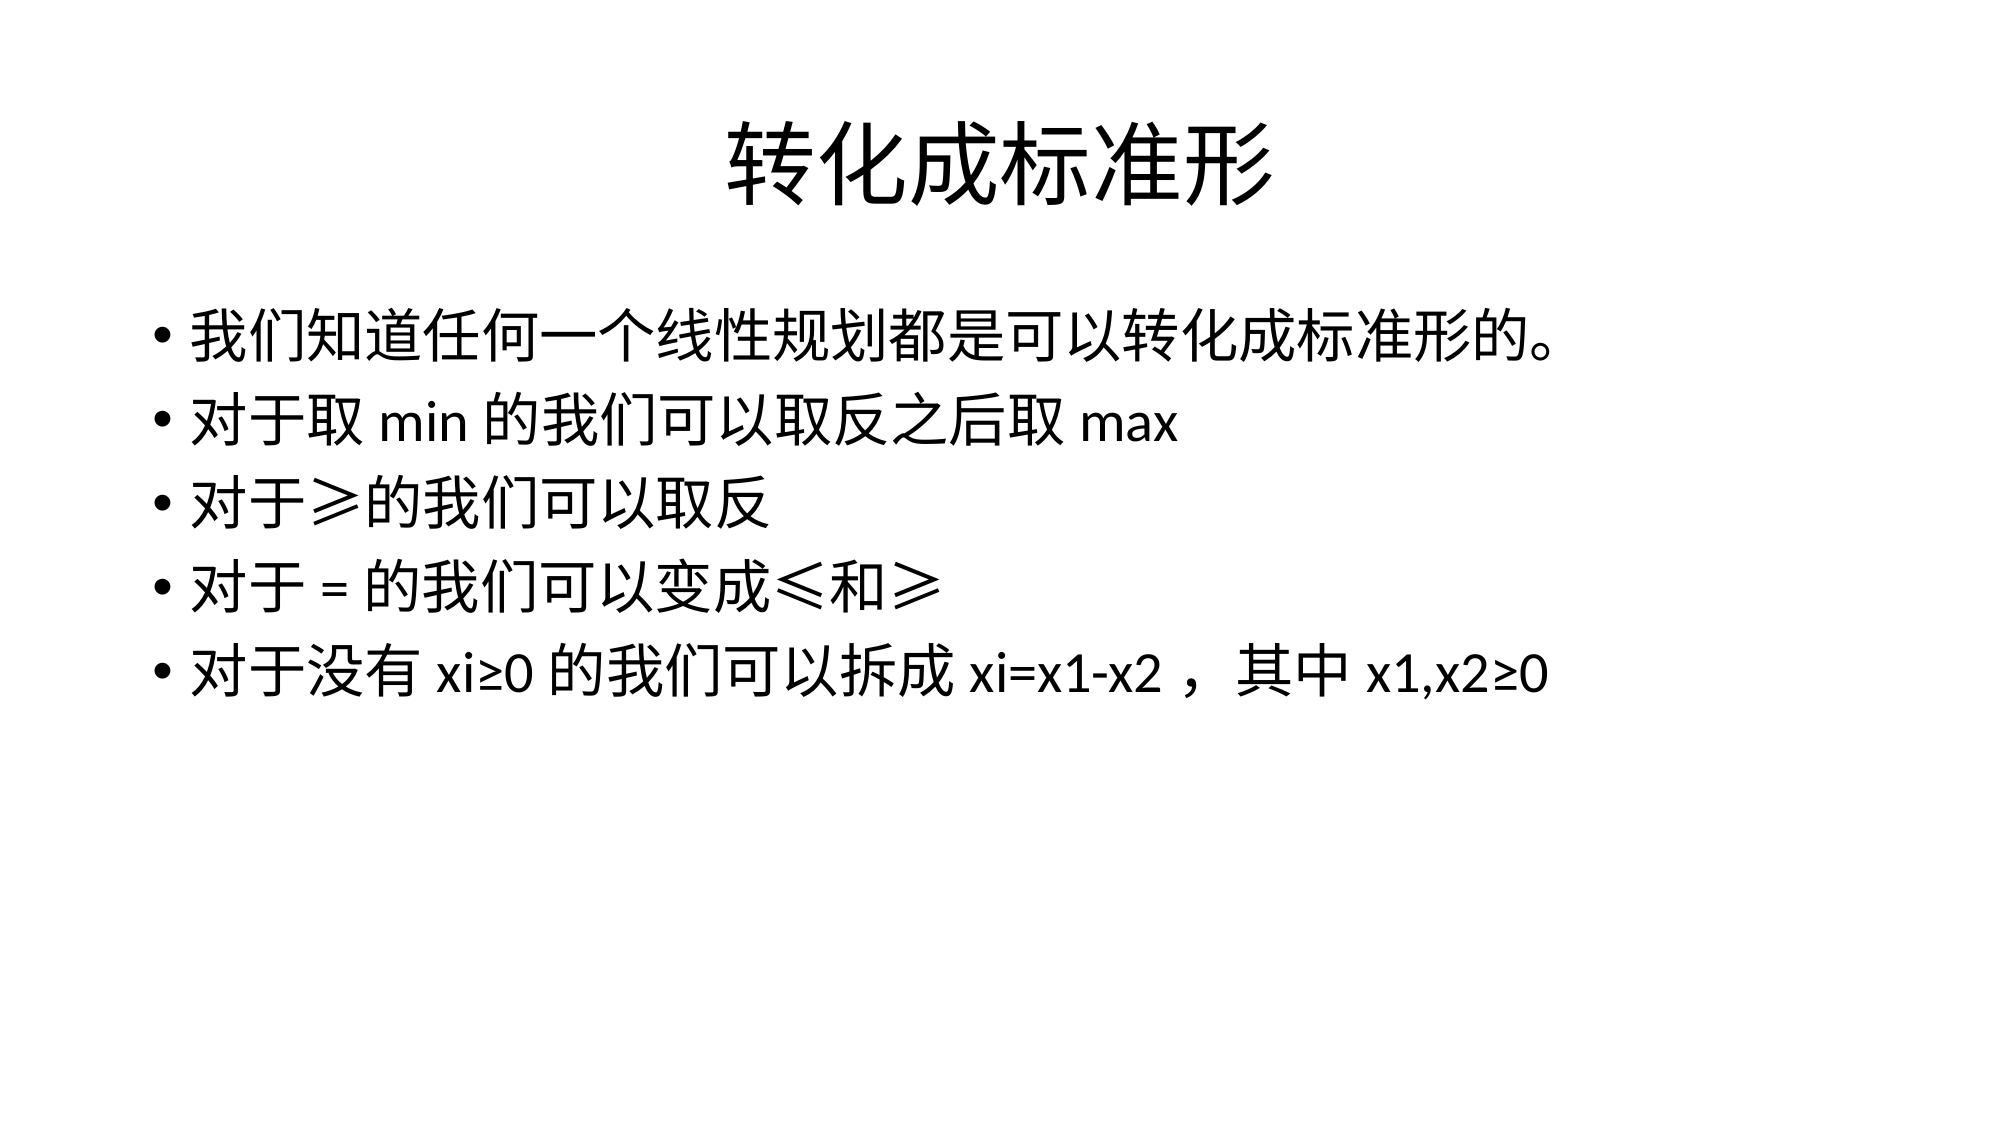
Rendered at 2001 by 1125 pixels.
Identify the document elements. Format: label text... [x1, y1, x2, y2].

title 转化成标准形 [137, 59, 1863, 278]
list 我们知道任何一个线性规划都是可以转化成标准形的。 对于取min的我们可以取反之后取max 对于≥的我们可以取反 对于=的我们可以变成≤和≥ 对于没有xi≥0的我们可以拆成xi=x1-x2，其中x1,x2≥0 [137, 299, 1863, 1014]
